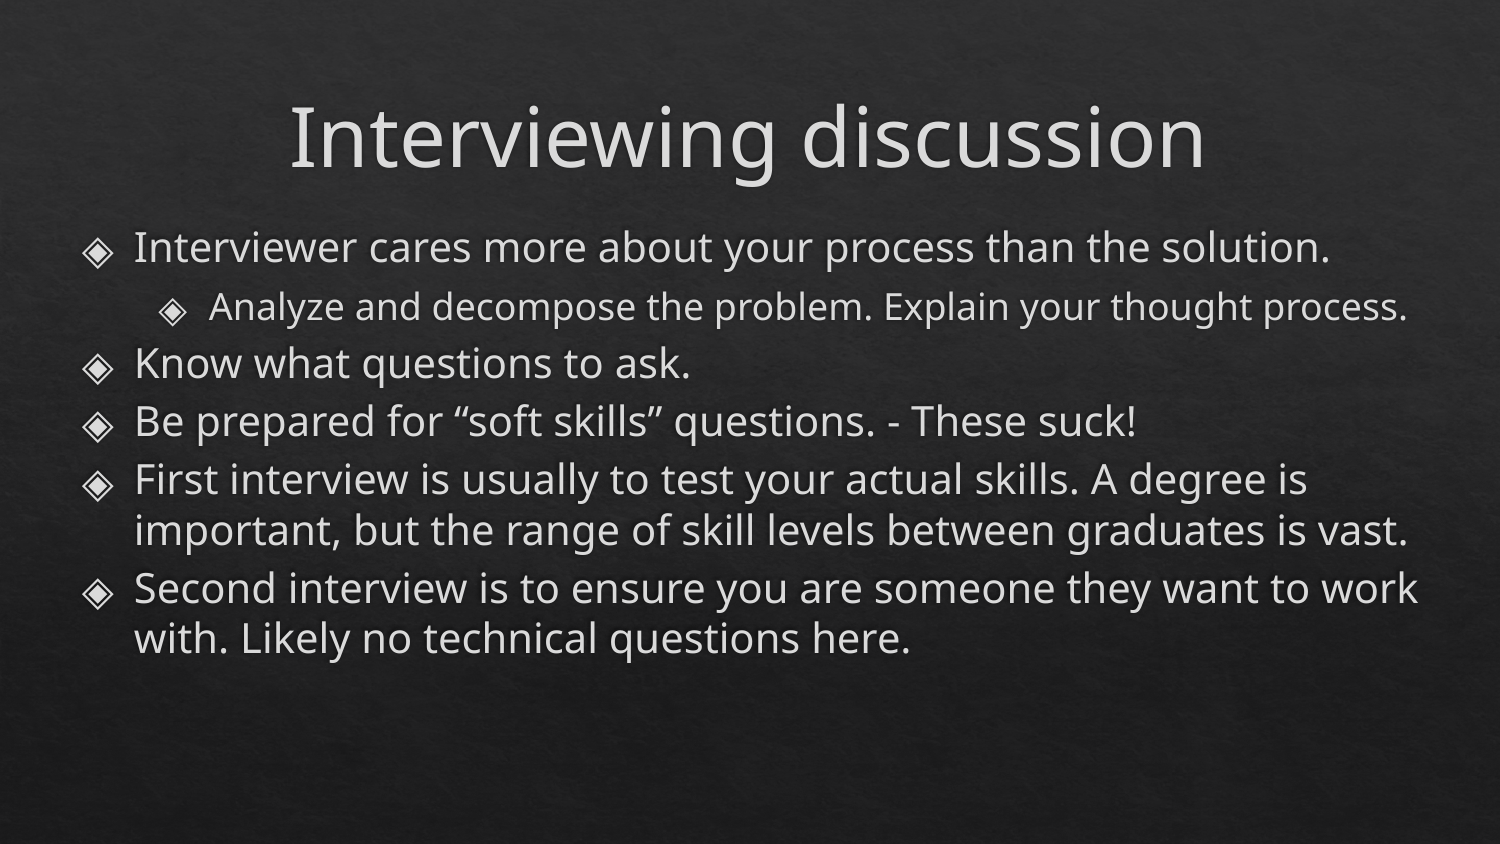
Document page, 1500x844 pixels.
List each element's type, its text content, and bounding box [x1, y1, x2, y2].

picture [0, 0, 1500, 844]
list Interviewer cares more about your process than the solution. Analyze and decompose the problem. Explain your thought process. Know what questions to ask. Be prepared for “soft skills” questions. - These suck! First interview is usually to test your actual skills. A degree is important, but the range of skill levels between graduates is vast. Second interview is to ensure you are someone they want to work with. Likely no technical questions here. [43, 213, 1455, 713]
title Interviewing discussion [112, 75, 1387, 195]
